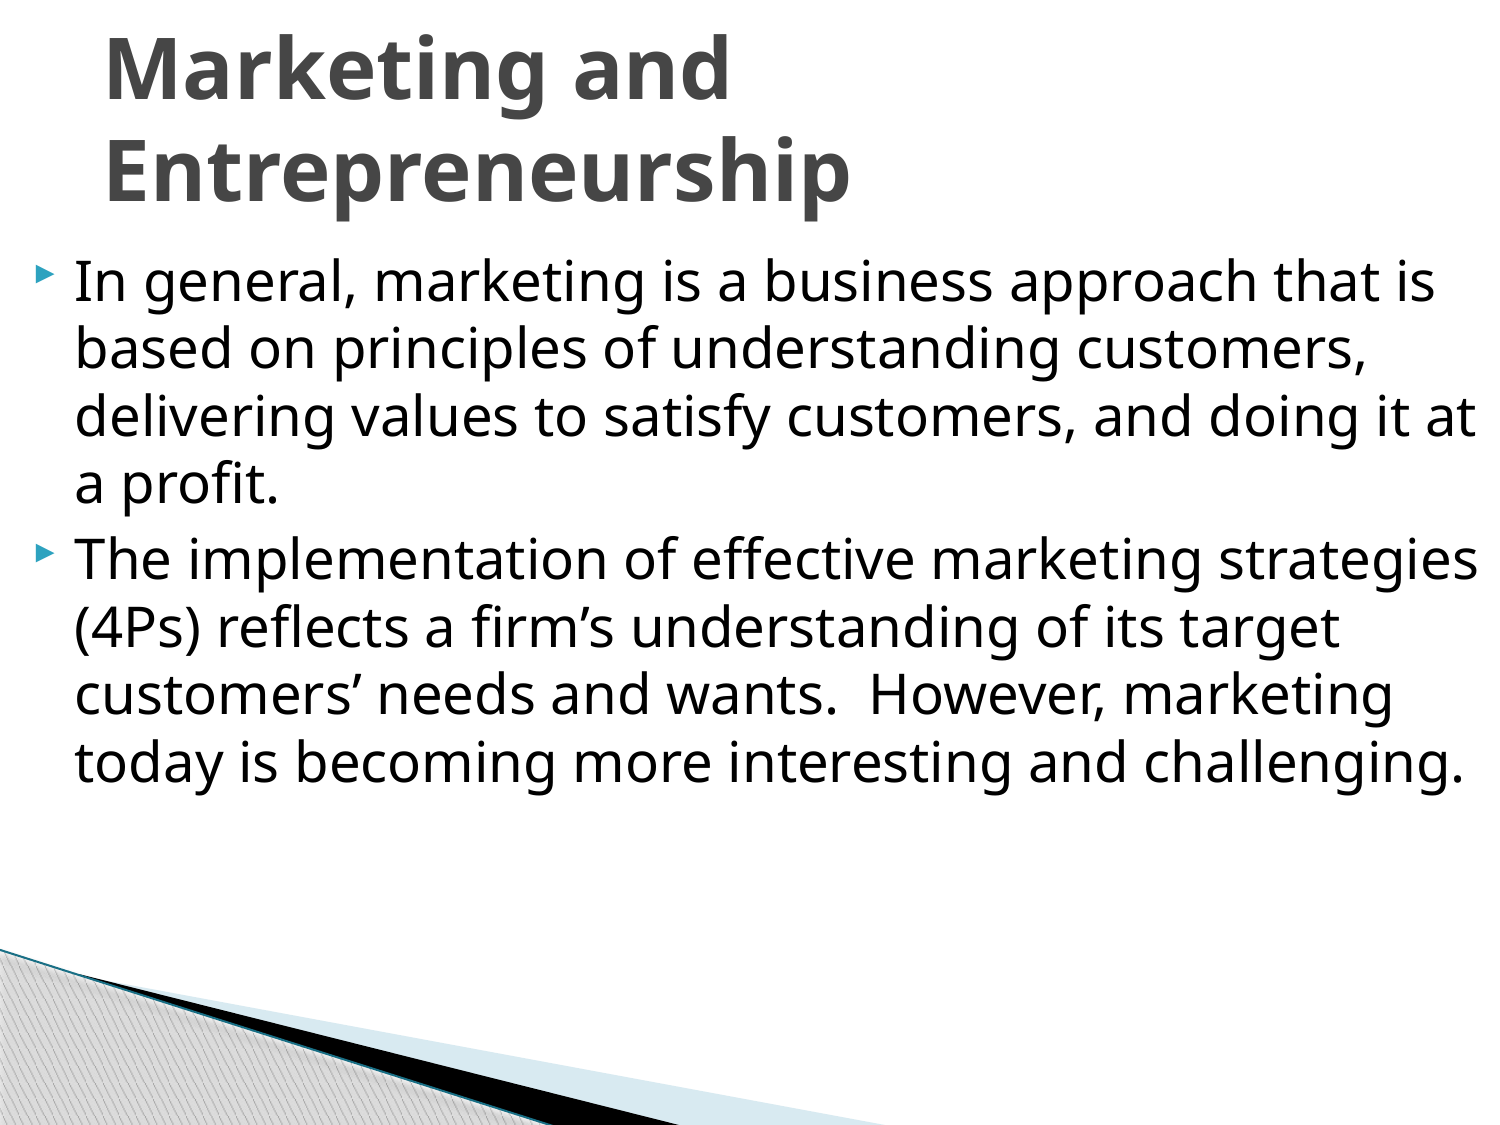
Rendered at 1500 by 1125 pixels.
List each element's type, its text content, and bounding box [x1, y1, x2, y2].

title Marketing and Entrepreneurship [87, 0, 1500, 233]
list In general, marketing is a business approach that is based on principles of understanding customers, delivering values to satisfy customers, and doing it at a profit. The implementation of effective marketing strategies (4Ps) reflects a firm’s understanding of its target customers’ needs and wants. However, marketing today is becoming more interesting and challenging. [0, 237, 1500, 1005]
